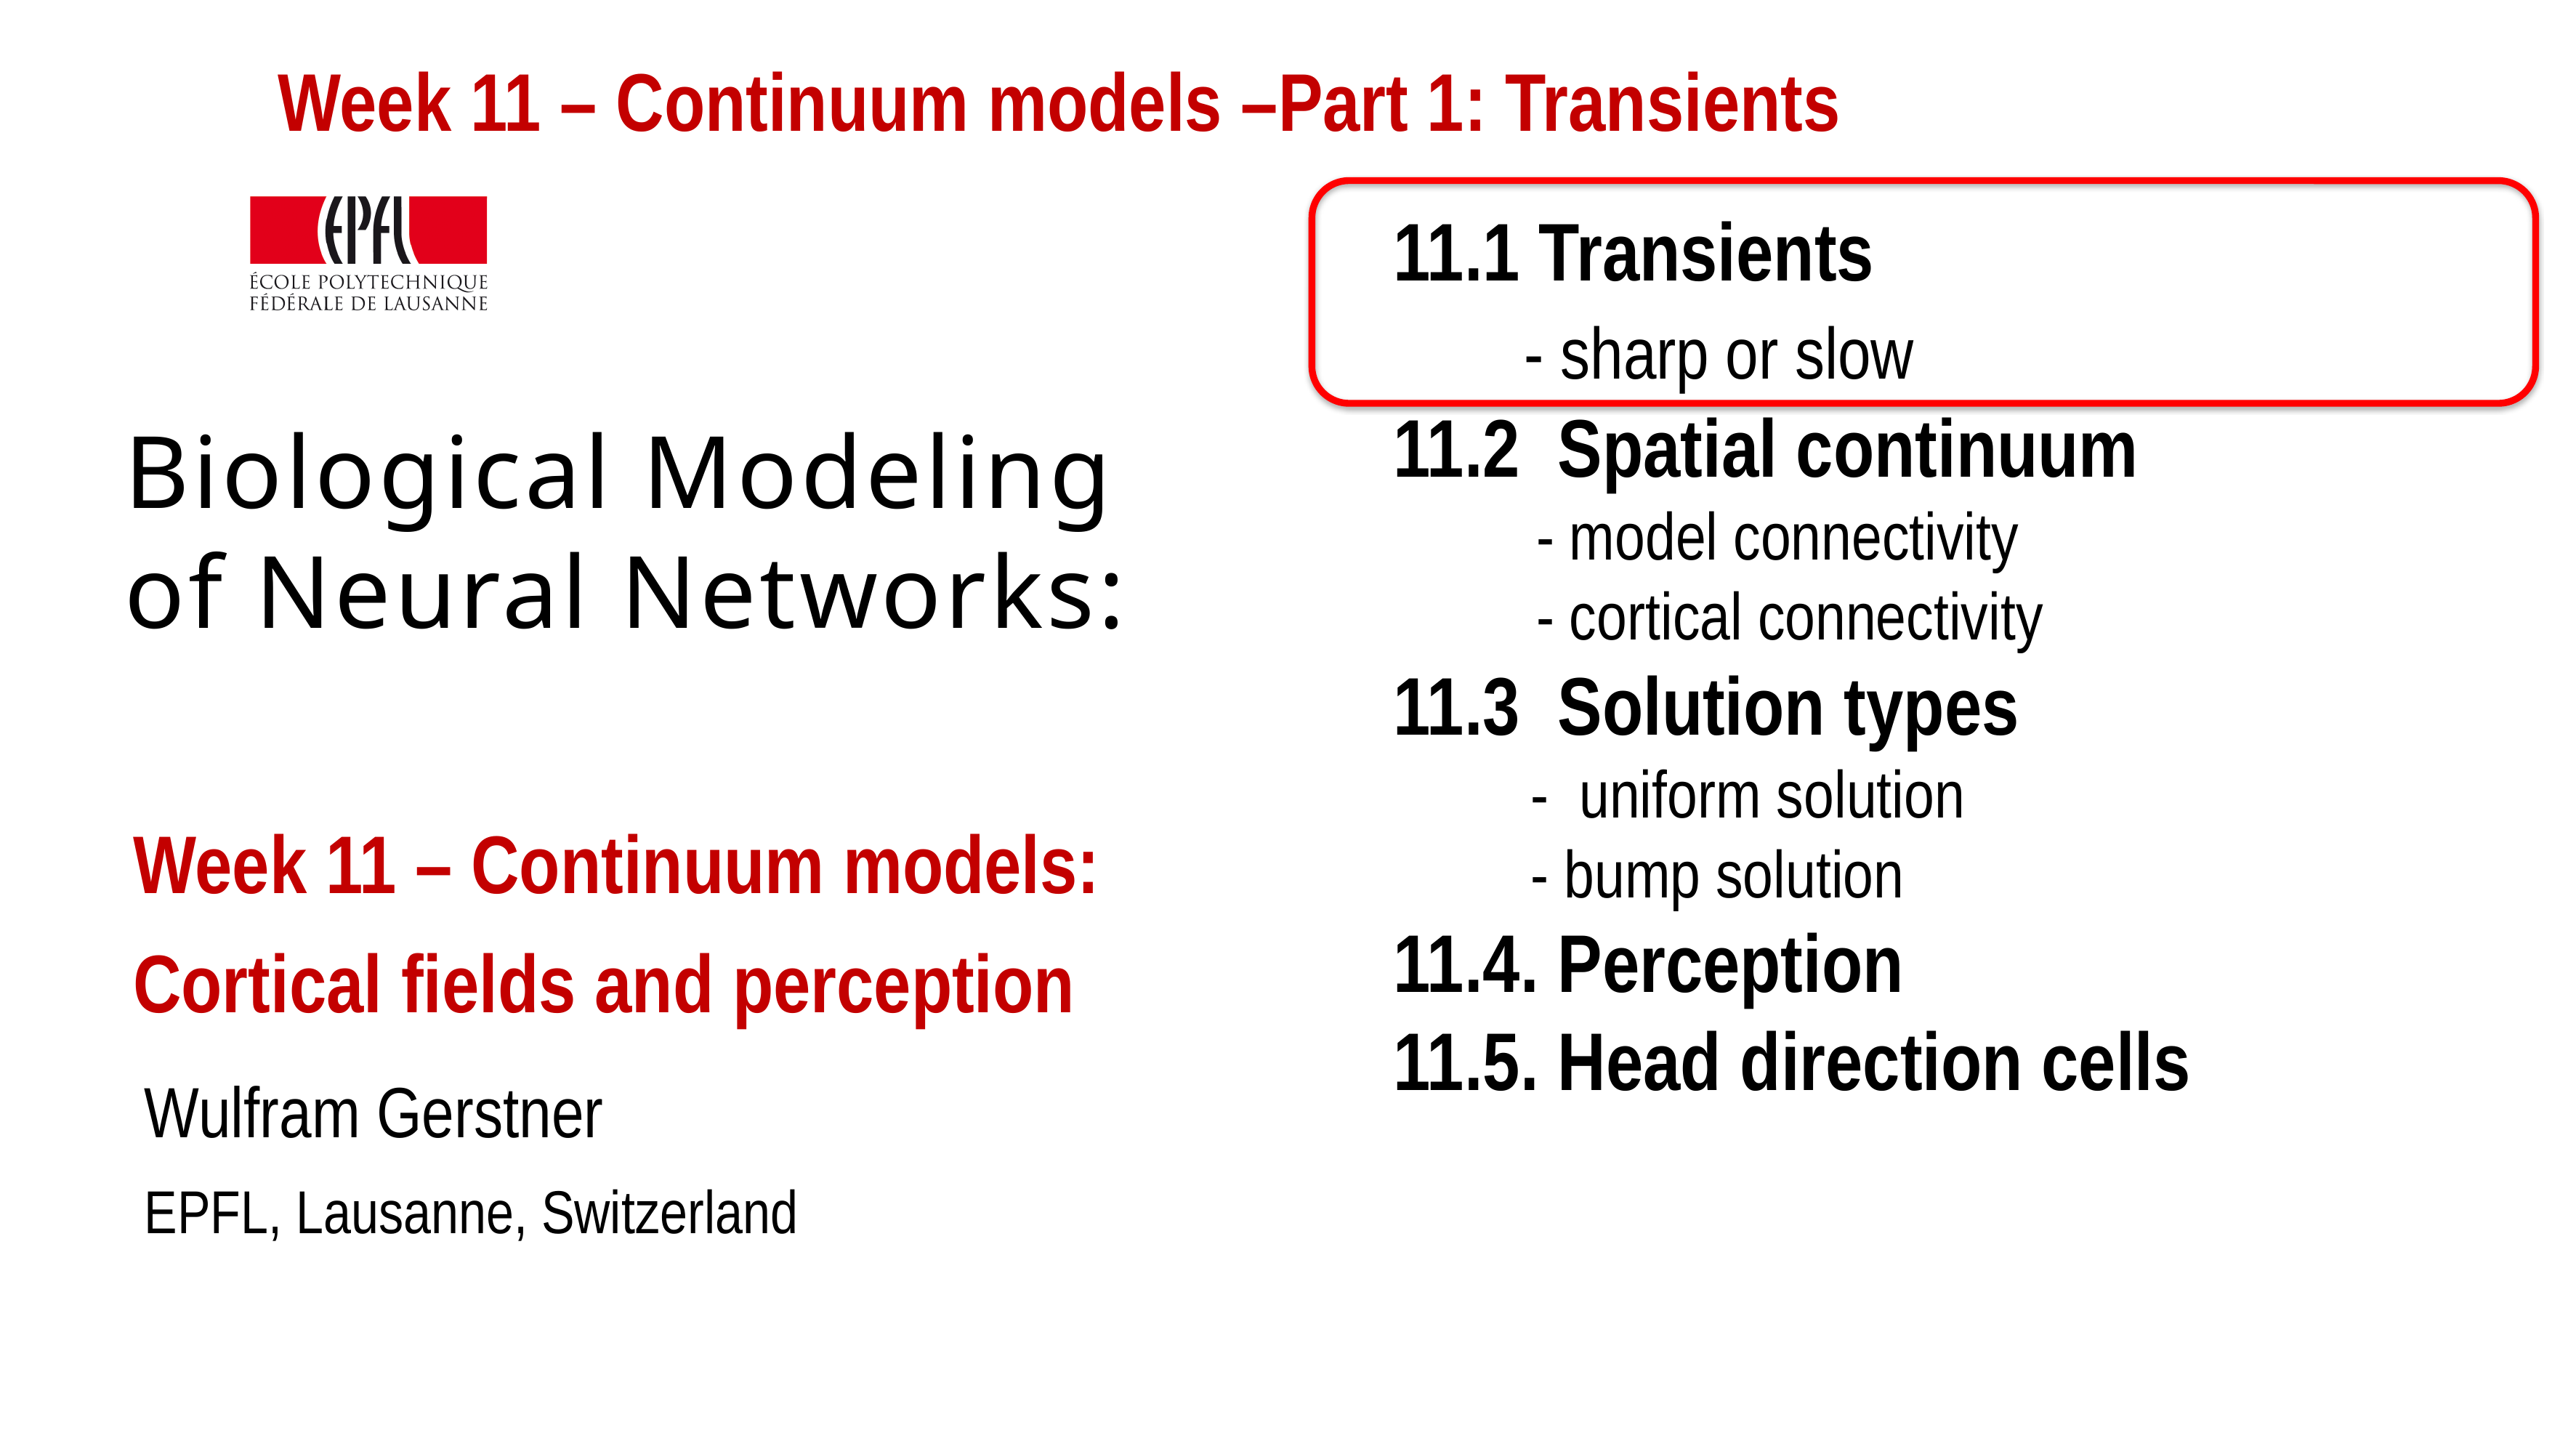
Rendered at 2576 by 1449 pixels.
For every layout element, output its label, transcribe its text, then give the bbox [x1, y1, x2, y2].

title Biological Modeling of Neural Networks: [113, 403, 1216, 752]
picture [242, 188, 495, 318]
text_box 11.1 Transients - sharp or slow 11.2 Spatial continuum - model connectivity - cortical connectivity 11.3 Solution types - uniform solution - bump solution 11.4. Perception 11.5. Head direction cells [1322, 70, 2564, 1235]
list Week 11 – Continuum models: Cortical fields and perception [122, 806, 1322, 1061]
text_box [1311, 179, 2537, 404]
list Wulfram Gerstner EPFL, Lausanne, Switzerland [133, 1060, 1044, 1288]
text_box Week 11 – Continuum models –Part 1: Transients [229, 44, 2536, 153]
